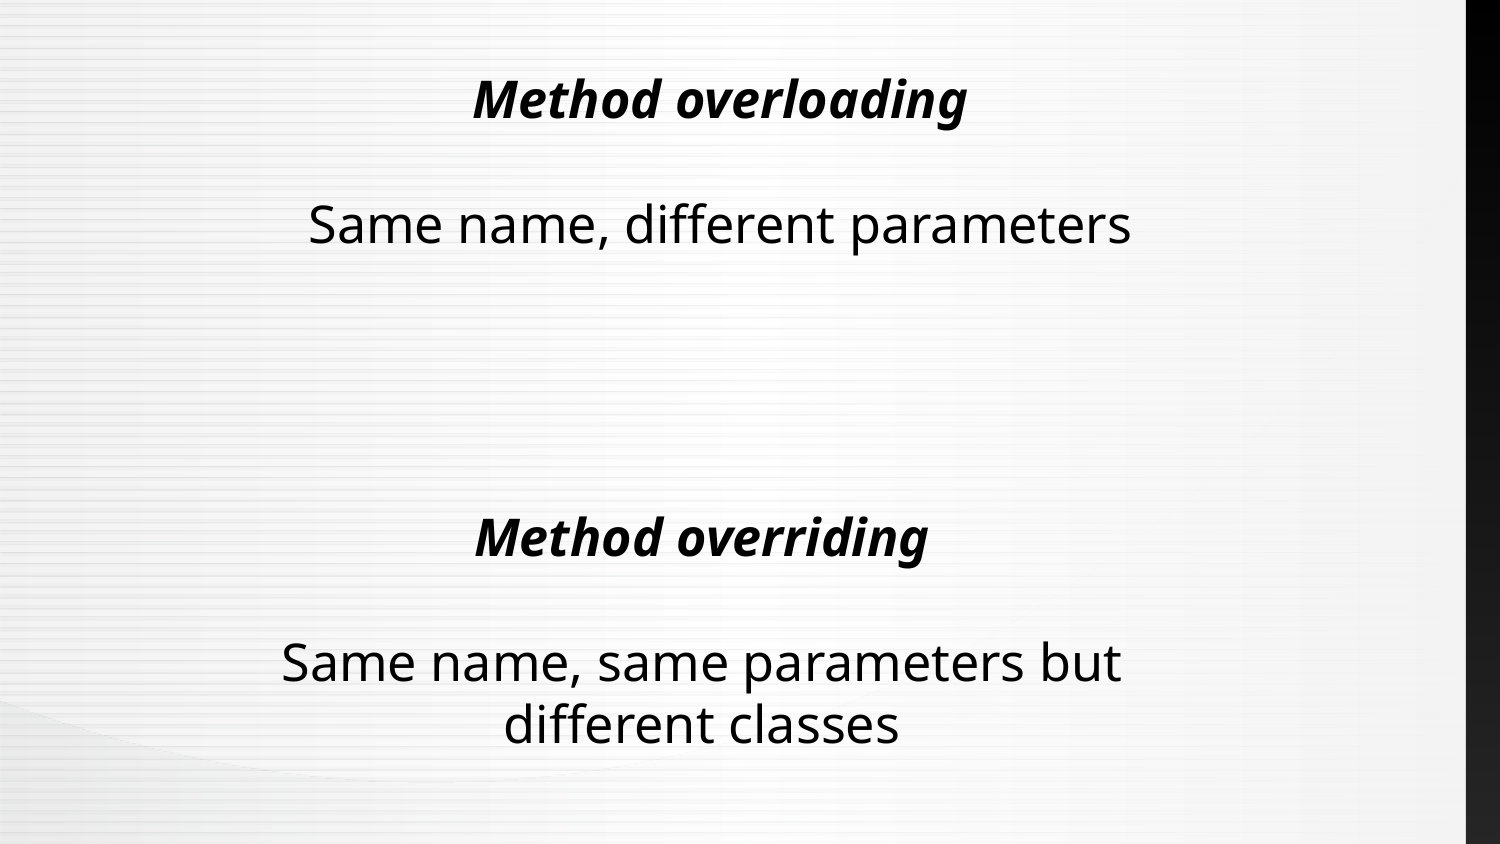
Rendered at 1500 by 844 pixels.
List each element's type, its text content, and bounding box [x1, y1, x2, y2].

picture [0, 0, 1466, 844]
text_box Method overriding Same name, same parameters but different classes [166, 496, 1238, 762]
text_box Method overloading Same name, different parameters [261, 59, 1180, 262]
